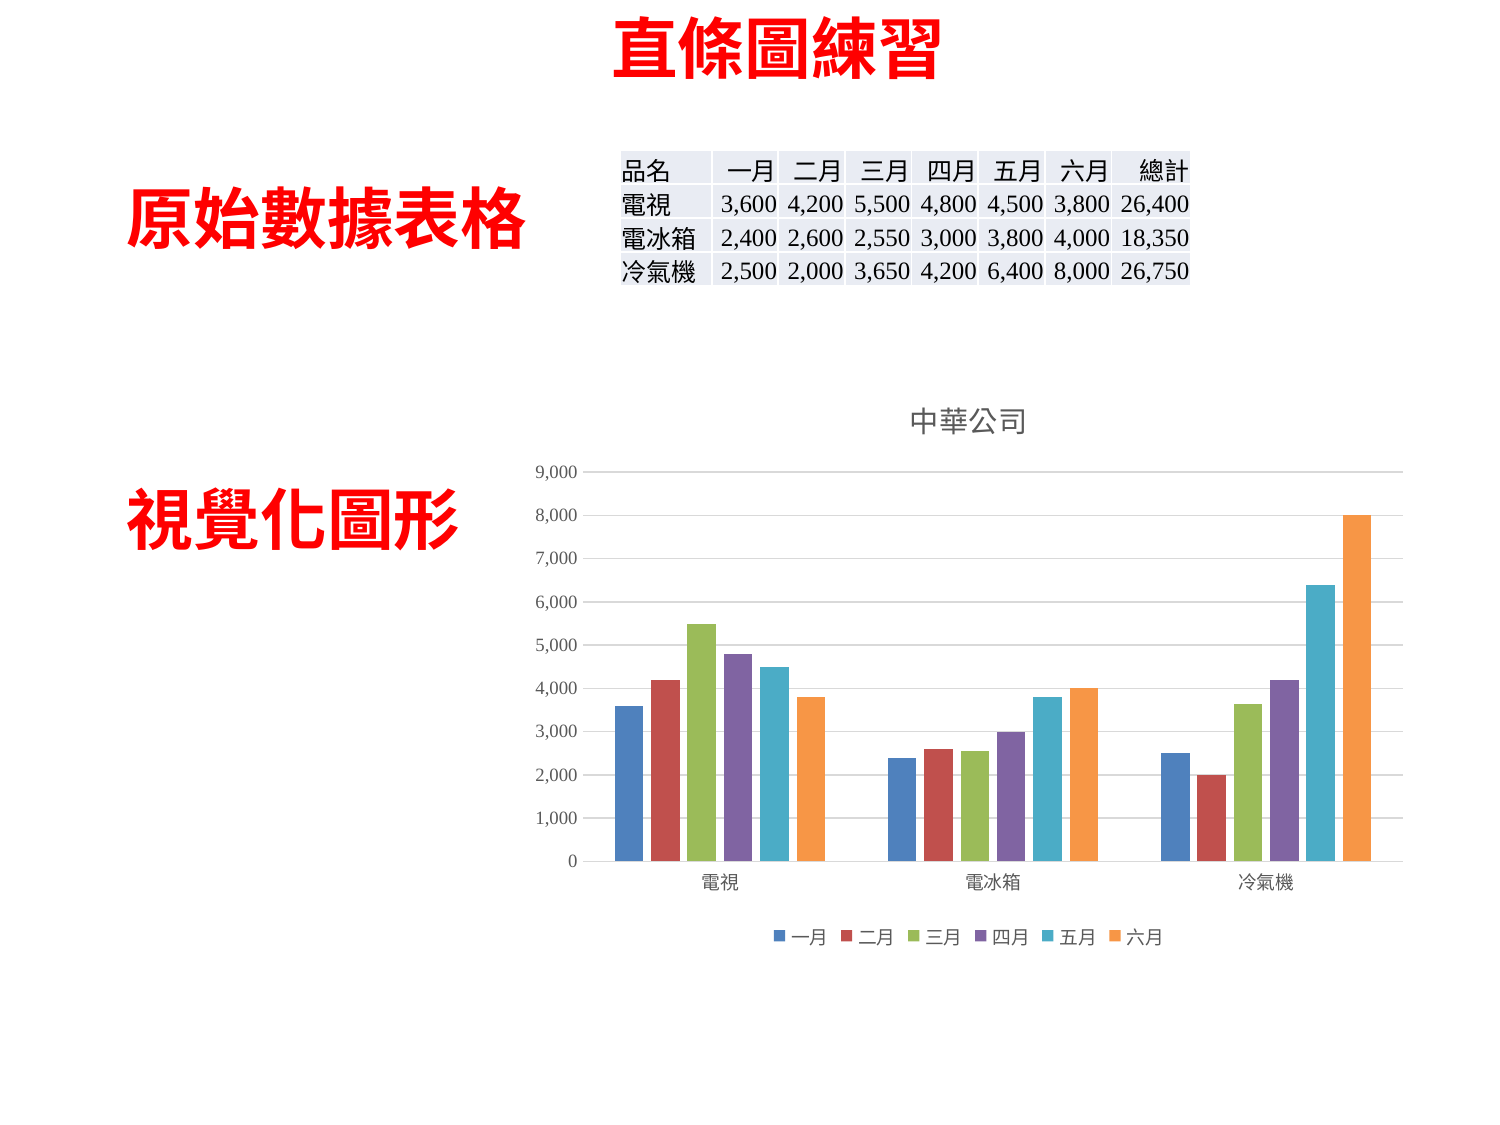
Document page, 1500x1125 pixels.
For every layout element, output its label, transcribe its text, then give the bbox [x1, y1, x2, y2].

table_cell 2,400 [713, 219, 777, 251]
chart [516, 369, 1422, 956]
table_cell 2,550 [846, 219, 911, 251]
table_header 三月 [846, 151, 911, 183]
table_cell 4,500 [979, 185, 1044, 217]
text_box 直條圖練習 [596, 0, 969, 95]
table_header 二月 [779, 151, 844, 183]
table_cell 冷氣機 [621, 253, 711, 285]
table_header 總計 [1112, 151, 1190, 183]
table_cell 26,750 [1112, 253, 1190, 285]
table_cell 電視 [621, 185, 711, 217]
text_box 原始數據表格 [112, 169, 561, 265]
table_cell 2,600 [779, 219, 844, 251]
table_cell 3,800 [1046, 185, 1111, 217]
table_cell 6,400 [979, 253, 1044, 285]
table_cell 3,650 [846, 253, 911, 285]
table_cell 2,000 [779, 253, 844, 285]
table_cell 18,350 [1112, 219, 1190, 251]
table_cell 8,000 [1046, 253, 1111, 285]
table_cell 26,400 [1112, 185, 1190, 217]
text_box 視覺化圖形 [112, 470, 511, 566]
table_cell 4,800 [912, 185, 977, 217]
table_cell 電冰箱 [621, 219, 711, 251]
table_cell 2,500 [713, 253, 777, 285]
table_cell 4,200 [912, 253, 977, 285]
table_cell 5,500 [846, 185, 911, 217]
table_cell 3,800 [979, 219, 1044, 251]
table_header 一月 [713, 151, 777, 183]
table_cell 4,200 [779, 185, 844, 217]
table_header 品名 [621, 151, 711, 183]
table_cell 4,000 [1046, 219, 1111, 251]
table_cell 3,600 [713, 185, 777, 217]
table_header 六月 [1046, 151, 1111, 183]
table_header 五月 [979, 151, 1044, 183]
table_cell 3,000 [912, 219, 977, 251]
table_header 四月 [912, 151, 977, 183]
